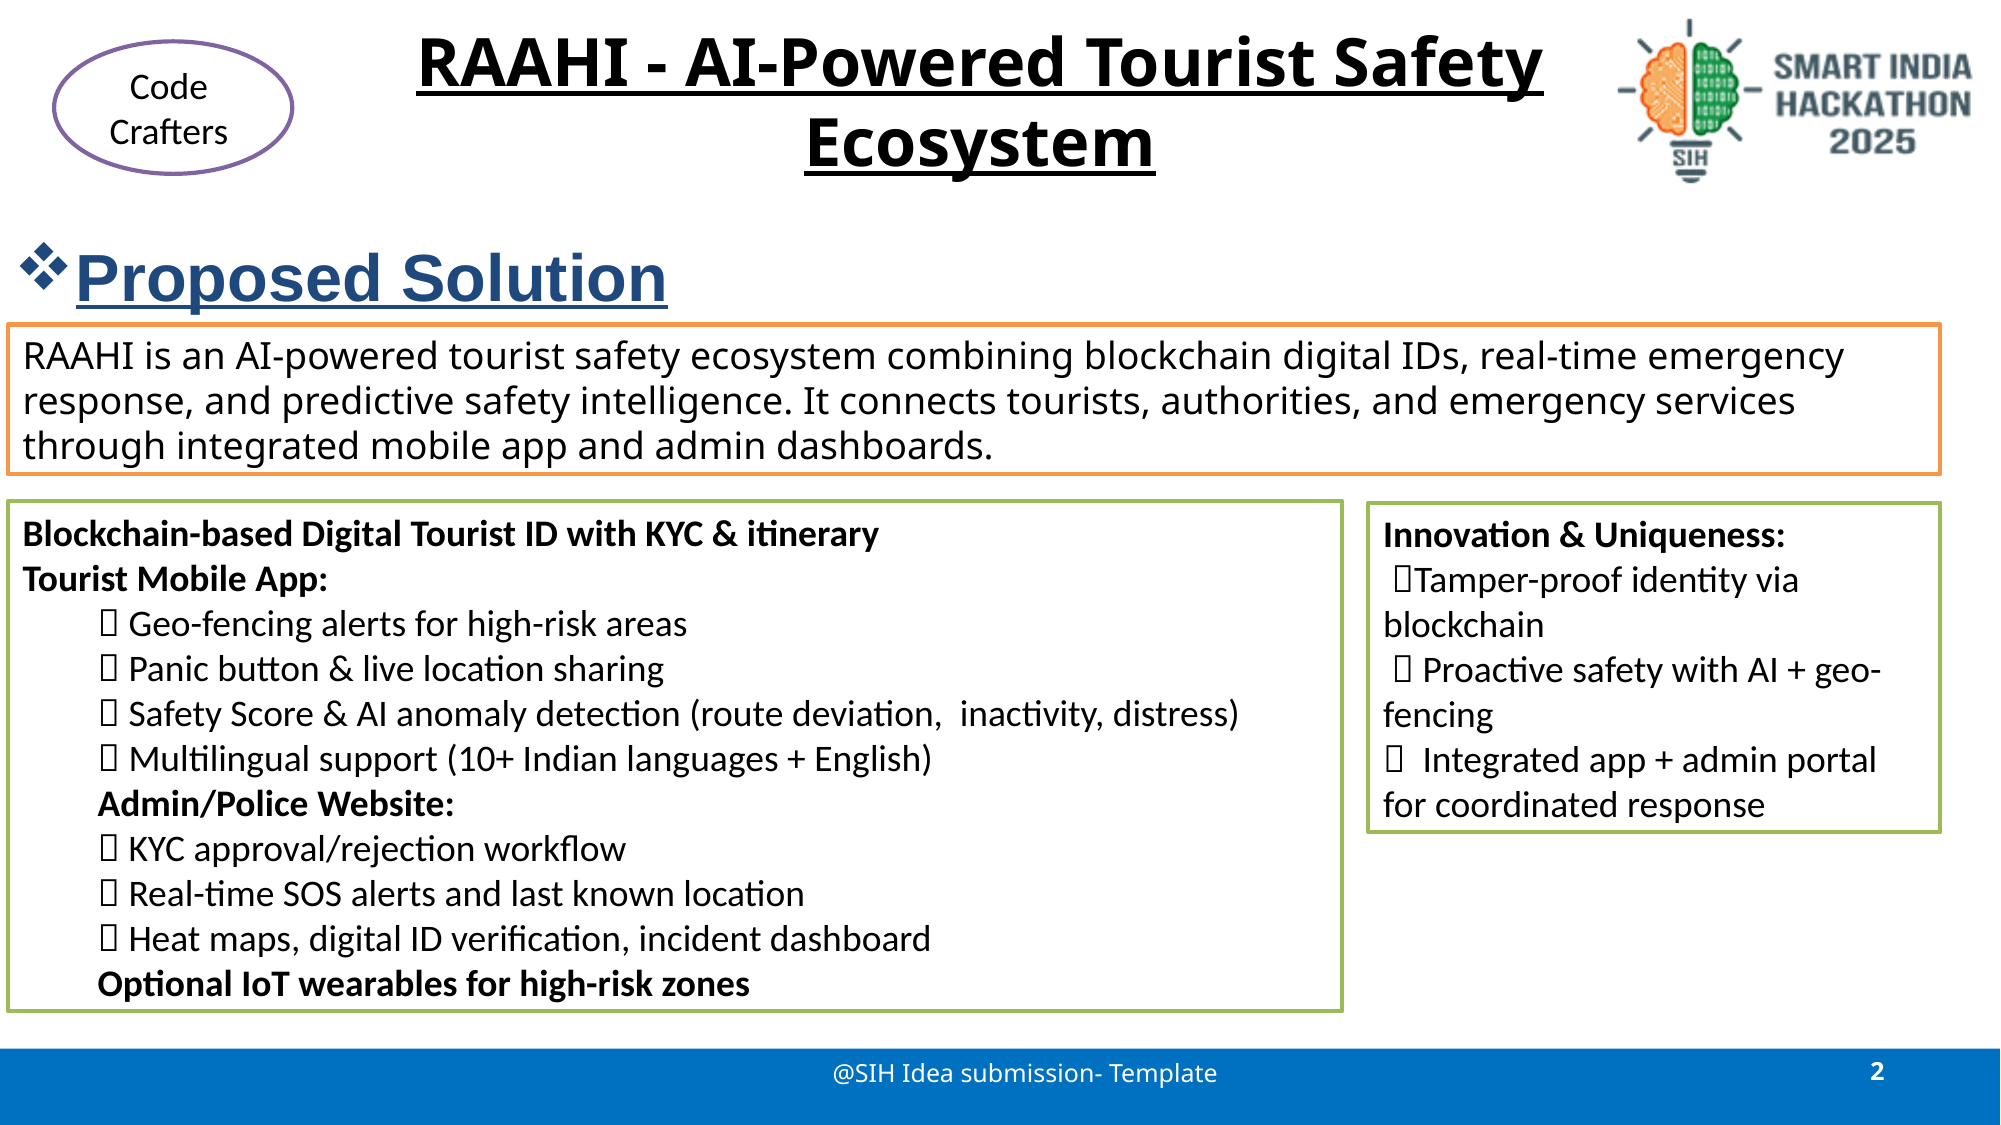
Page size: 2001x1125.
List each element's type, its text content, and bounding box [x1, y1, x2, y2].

picture [1614, 9, 1977, 194]
text_box Proposed Solution [0, 227, 687, 323]
text_box Innovation & Uniqueness: Tamper-proof identity via blockchain  Proactive safety with AI + geo-fencing  Integrated app + admin portal for coordinated response [1366, 501, 1942, 834]
slide_number 2 [1433, 1042, 1900, 1103]
text_box Code Crafters [52, 39, 295, 176]
title RAAHI - AI-Powered Tourist Safety Ecosystem [322, 5, 1639, 194]
text_box [0, 1048, 2000, 1125]
text_box Blockchain-based Digital Tourist ID with KYC & itinerary Tourist Mobile App:  Geo-fencing alerts for high-risk areas  Panic button & live location sharing  Safety Score & AI anomaly detection (route deviation, inactivity, distress)  Multilingual support (10+ Indian languages + English) Admin/Police Website:  KYC approval/rejection workflow  Real-time SOS alerts and last known location  Heat maps, digital ID verification, incident dashboard Optional IoT wearables for high-risk zones [6, 499, 1344, 1013]
text_box RAAHI is an AI-powered tourist safety ecosystem combining blockchain digital IDs, real-time emergency response, and predictive safety intelligence. It connects tourists, authorities, and emergency services through integrated mobile app and admin dashboards. [6, 322, 1942, 476]
footer @SIH Idea submission- Template [762, 1042, 1289, 1103]
